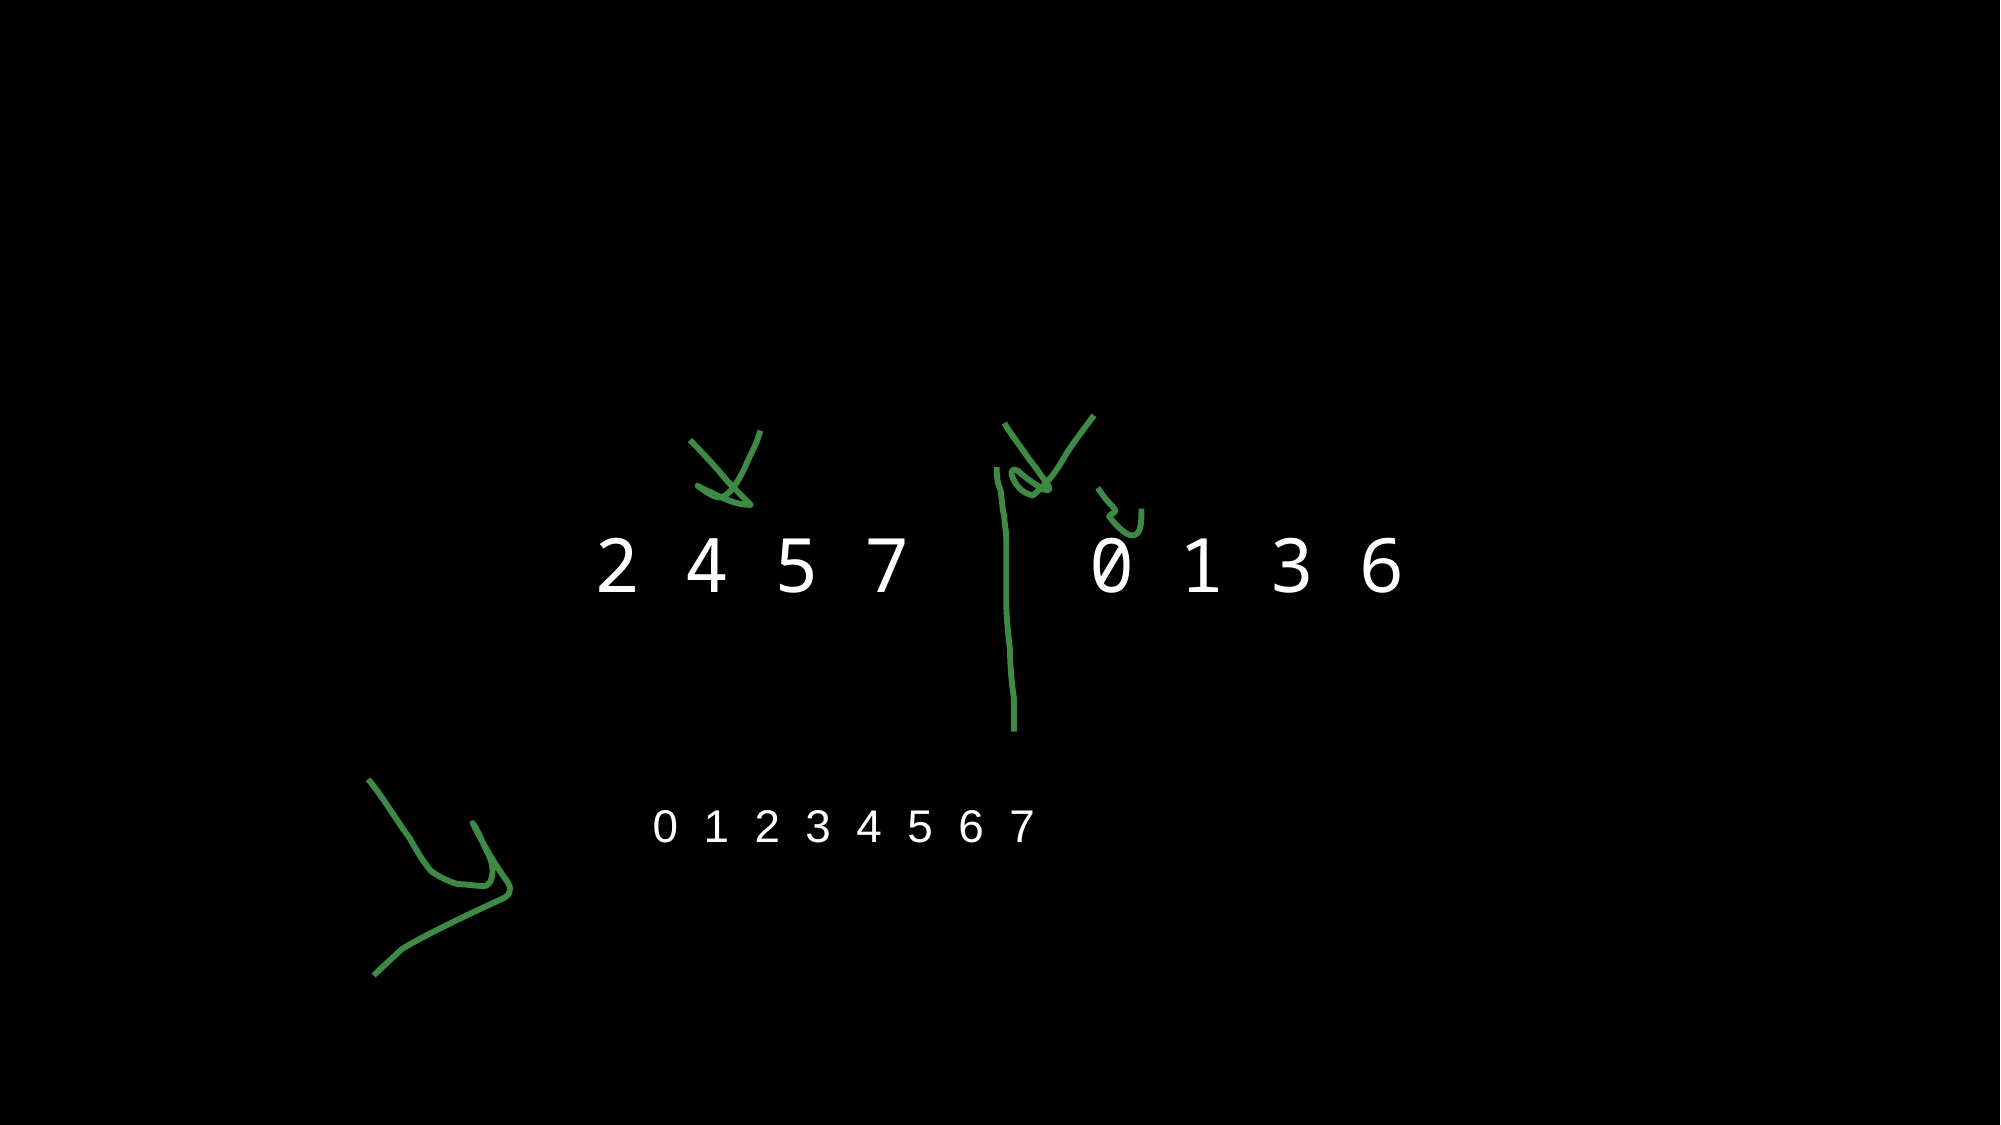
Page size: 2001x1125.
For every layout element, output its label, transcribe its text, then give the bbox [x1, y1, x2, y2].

text_box 0 1 2 3 4 5 6 7 [637, 789, 1485, 860]
title 2 4 5 7 0 1 3 6 [999, 470, 1932, 655]
text_box [1002, 414, 1096, 498]
title 2 4 5 7 0 1 3 6 [68, 470, 1007, 655]
text_box [688, 429, 763, 507]
text_box [366, 777, 513, 978]
text_box [994, 466, 1016, 732]
text_box [1095, 486, 1144, 538]
